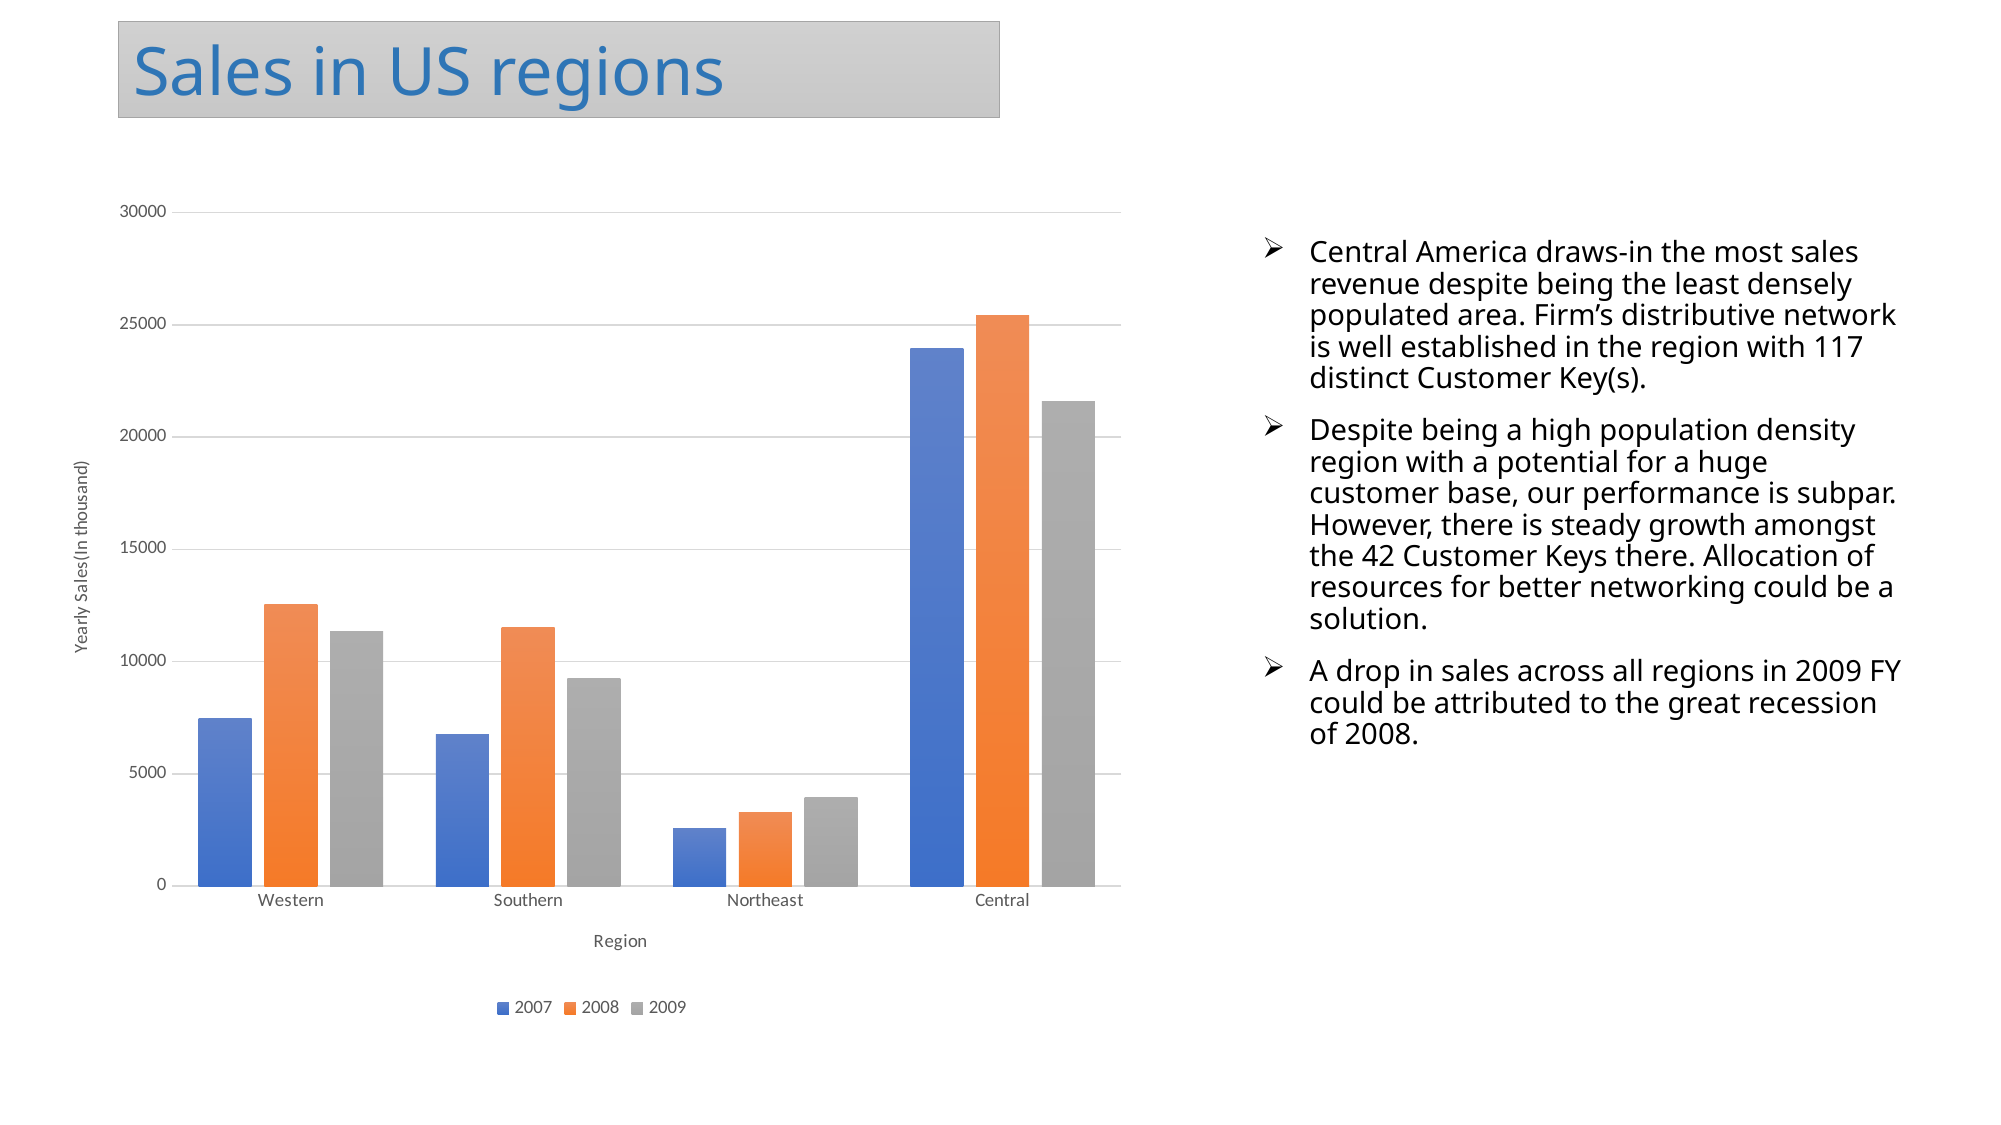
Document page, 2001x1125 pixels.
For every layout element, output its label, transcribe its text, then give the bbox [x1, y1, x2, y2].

title Sales in US regions [118, 21, 1000, 118]
list Central America draws-in the most sales revenue despite being the least densely populated area. Firm’s distributive network is well established in the region with 117 distinct Customer Key(s). Despite being a high population density region with a potential for a huge customer base, our performance is subpar. However, there is steady growth amongst the 42 Customer Keys there. Allocation of resources for better networking could be a solution. A drop in sales across all regions in 2009 FY could be attributed to the great recession of 2008. [1247, 169, 1921, 1039]
chart [40, 186, 1144, 1024]
